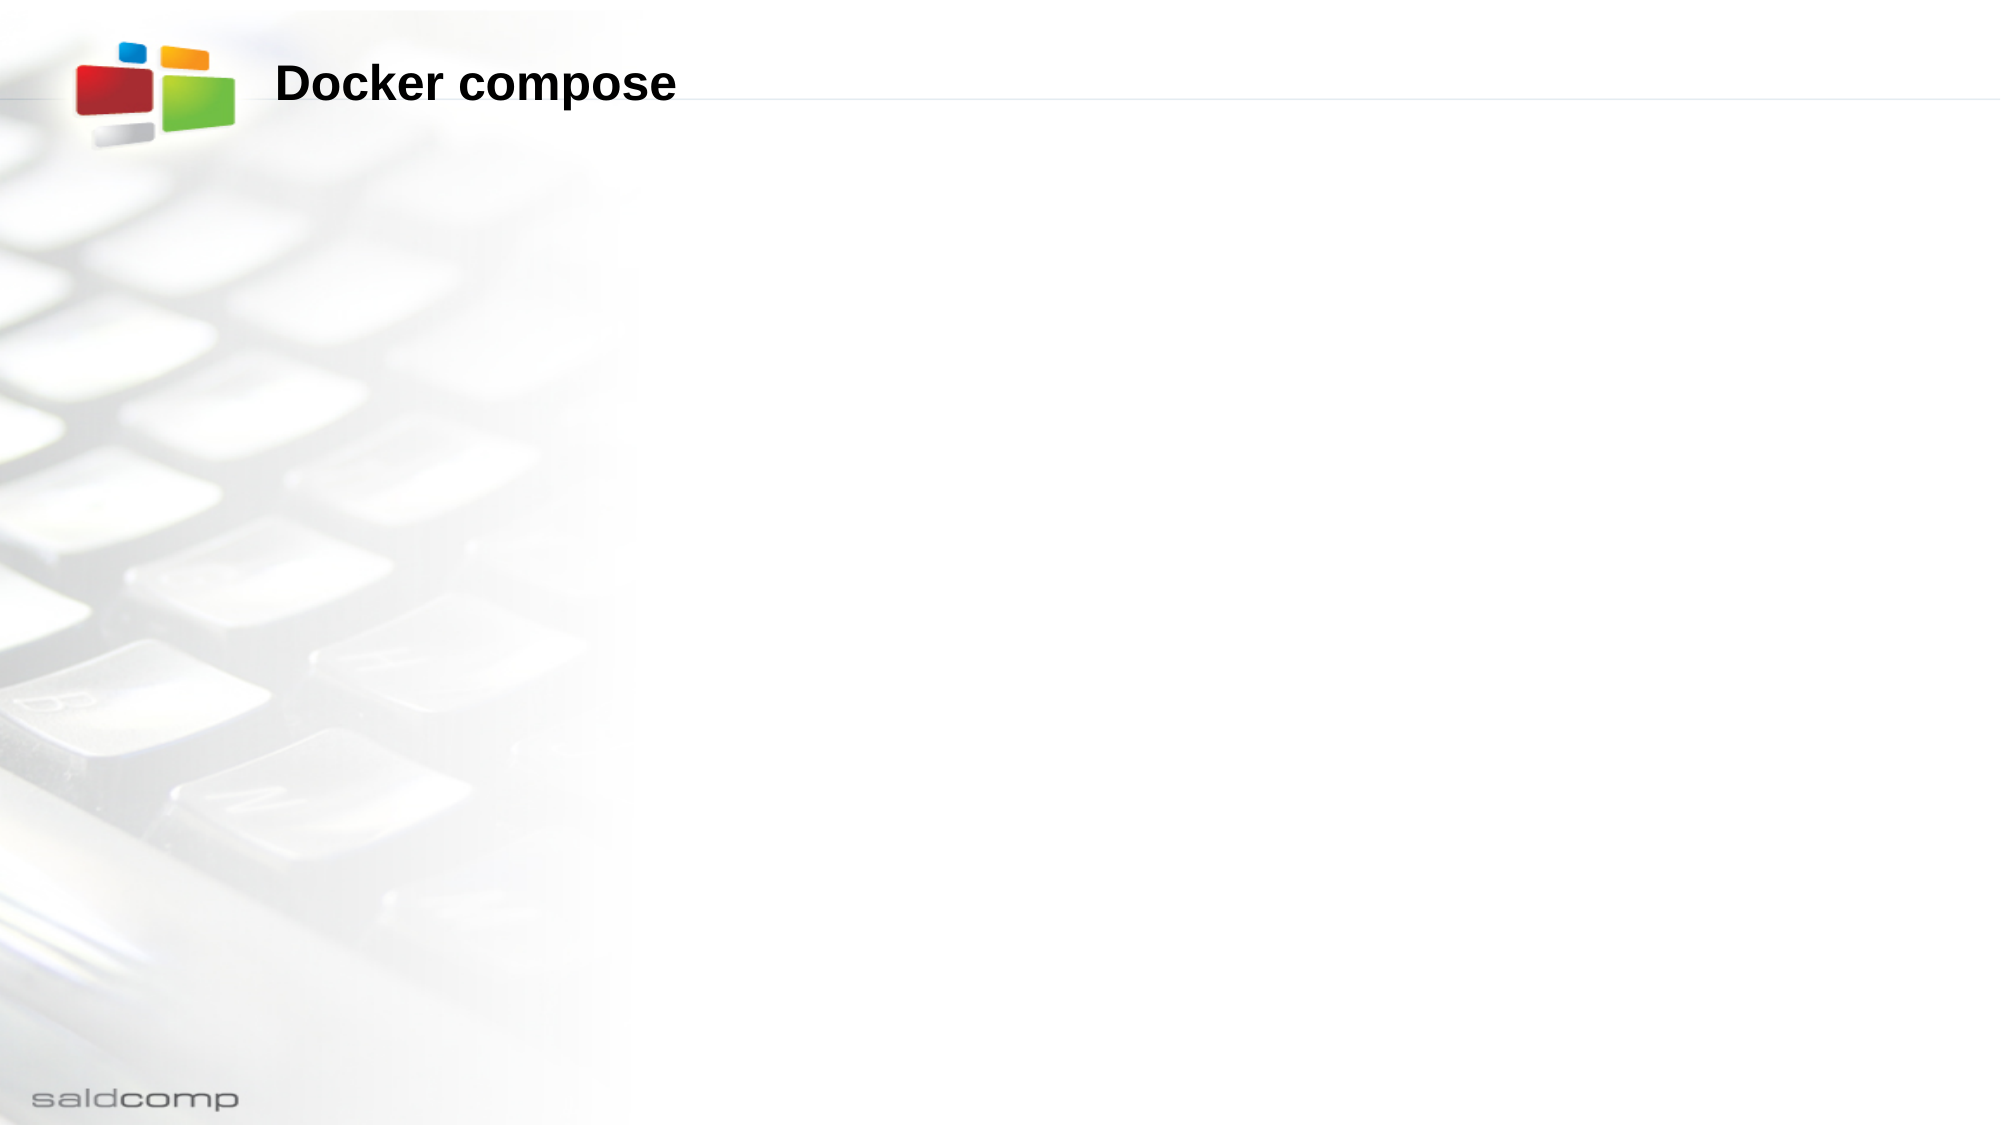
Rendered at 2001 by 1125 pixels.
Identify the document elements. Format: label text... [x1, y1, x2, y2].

title Docker compose [259, 42, 1945, 119]
picture [0, 0, 2001, 1125]
